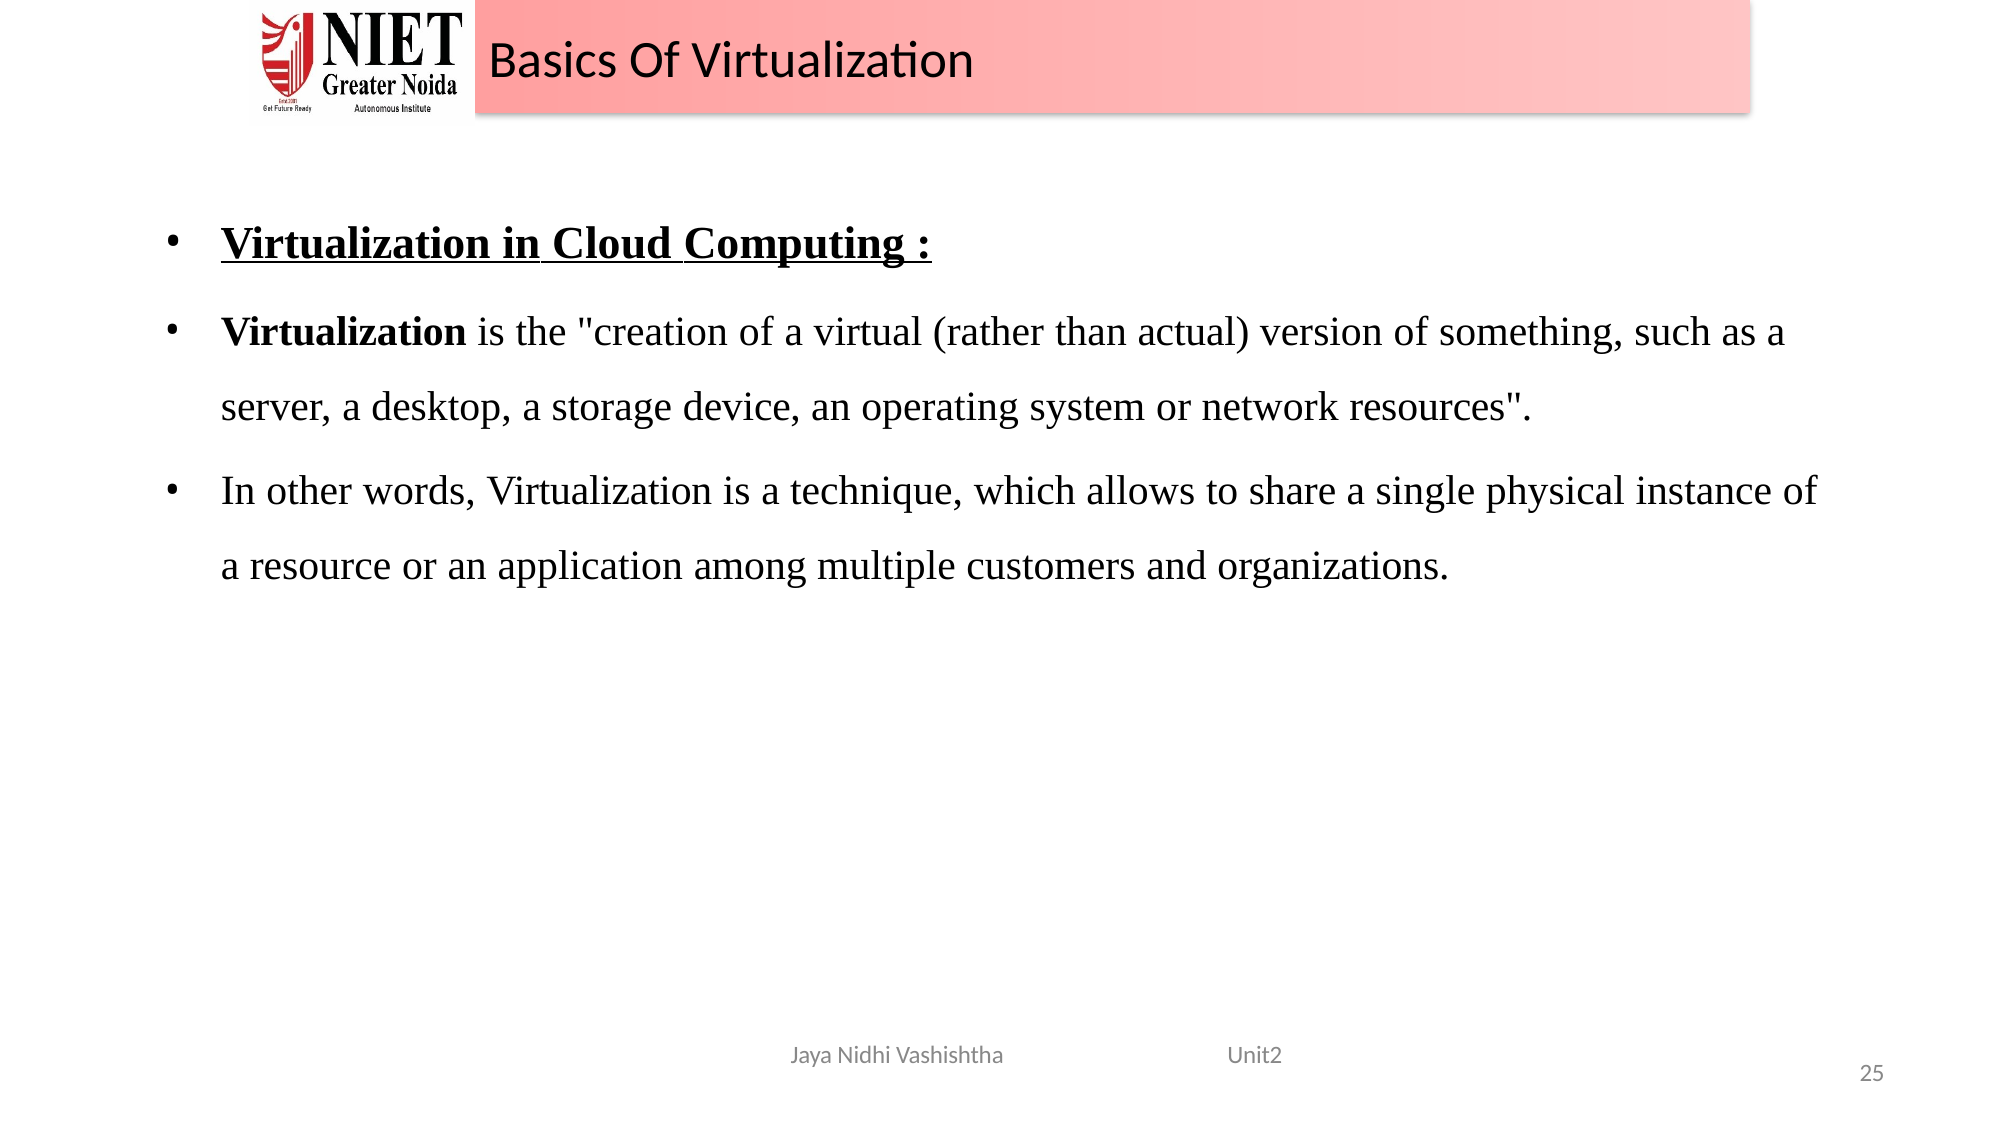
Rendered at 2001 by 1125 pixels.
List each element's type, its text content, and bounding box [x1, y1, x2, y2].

picture [249, 0, 476, 127]
slide_number Jaya Nidhi Vashishtha [788, 1042, 1146, 1125]
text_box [476, 0, 1756, 127]
text_box Virtualization in Cloud Computing : Virtualization is the "creation of a virtual (rather than actual) version of something, such as a server, a desktop, a storage device, an operating system or network resources". In other words, Virtualization is a technique, which allows to share a single physical instance of a resource or an application among multiple customers and organizations. [162, 210, 1825, 589]
text_box Unit2 [1225, 1042, 1286, 1069]
slide_number 25 [1853, 1060, 1894, 1090]
